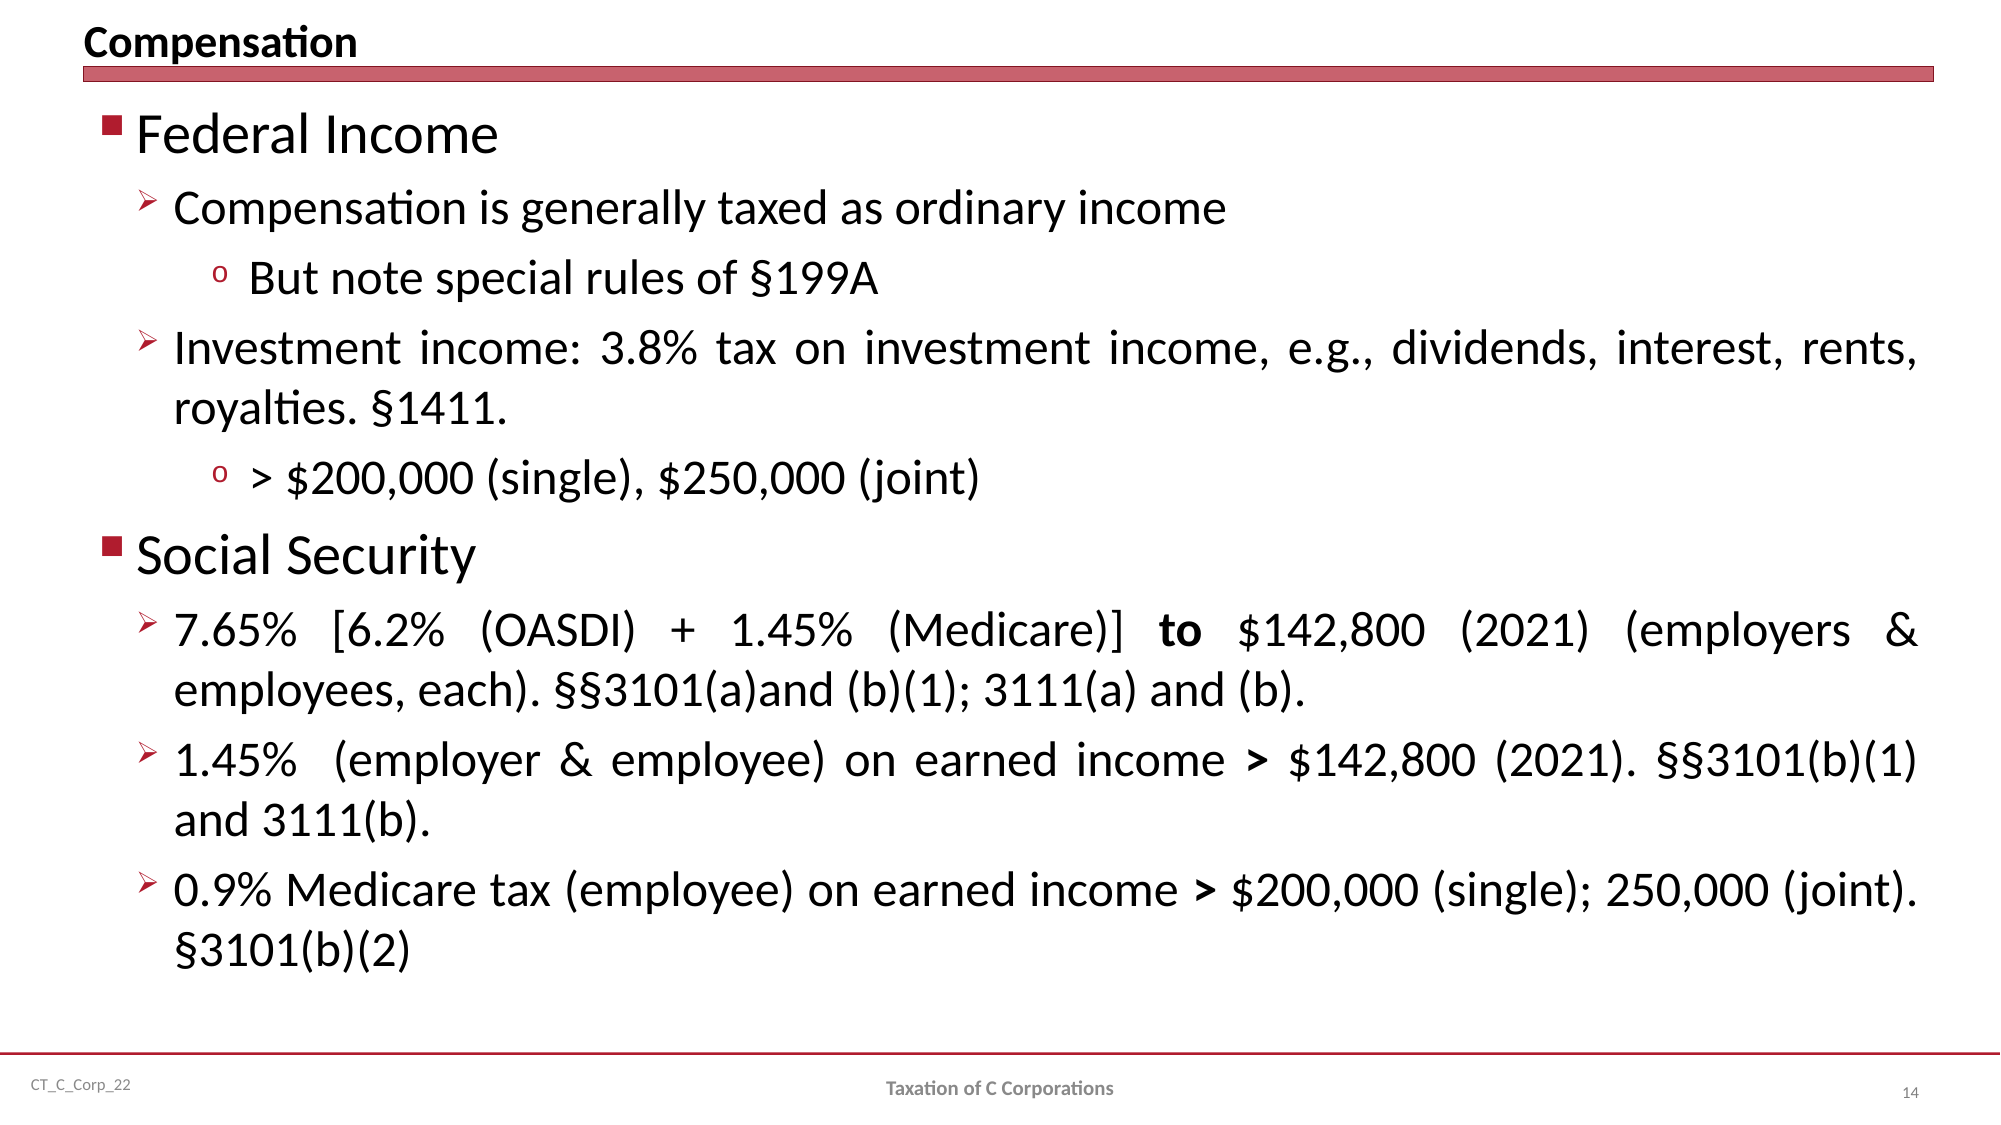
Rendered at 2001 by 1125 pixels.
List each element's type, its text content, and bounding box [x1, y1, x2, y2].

slide_number 14 [1834, 1061, 1934, 1122]
list Federal Income Compensation is generally taxed as ordinary income But note special rules of §199A Investment income: 3.8% tax on investment income, e.g., dividends, interest, rents, royalties. §1411. > $200,000 (single), $250,000 (joint) Social Security 7.65% [6.2% (OASDI) + 1.45% (Medicare)] to $142,800 (2021) (employers & employees, each). §§3101(a)and (b)(1); 3111(a) and (b). 1.45% (employer & employee) on earned income > $142,800 (2021). §§3101(b)(1) and 3111(b). 0.9% Medicare tax (employee) on earned income > $200,000 (single); 250,000 (joint). §3101(b)(2) [83, 87, 1934, 1041]
title Compensation [83, 6, 1935, 67]
footer Taxation of C Corporations [683, 1056, 1317, 1117]
